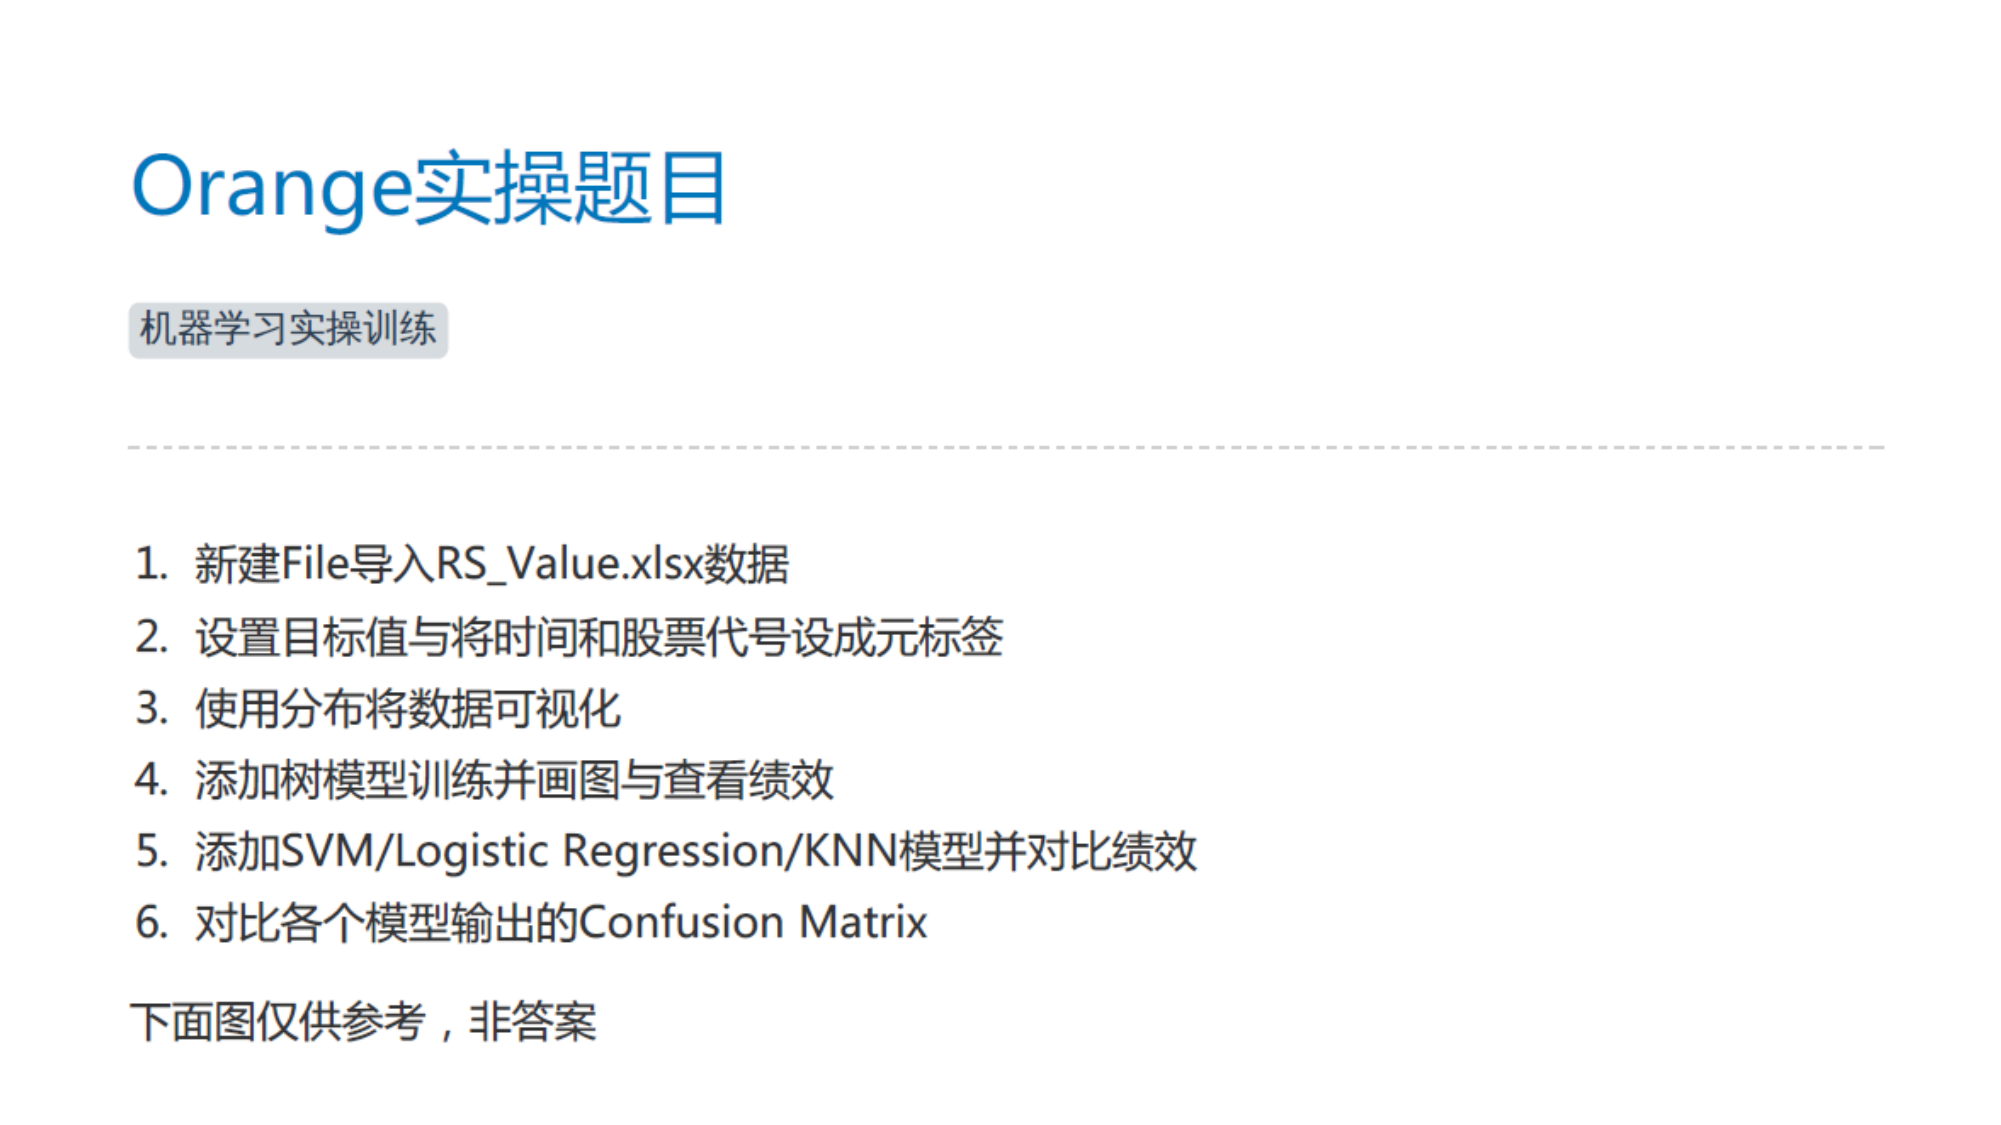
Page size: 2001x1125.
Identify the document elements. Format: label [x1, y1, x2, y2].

list [33, 33, 1951, 1077]
